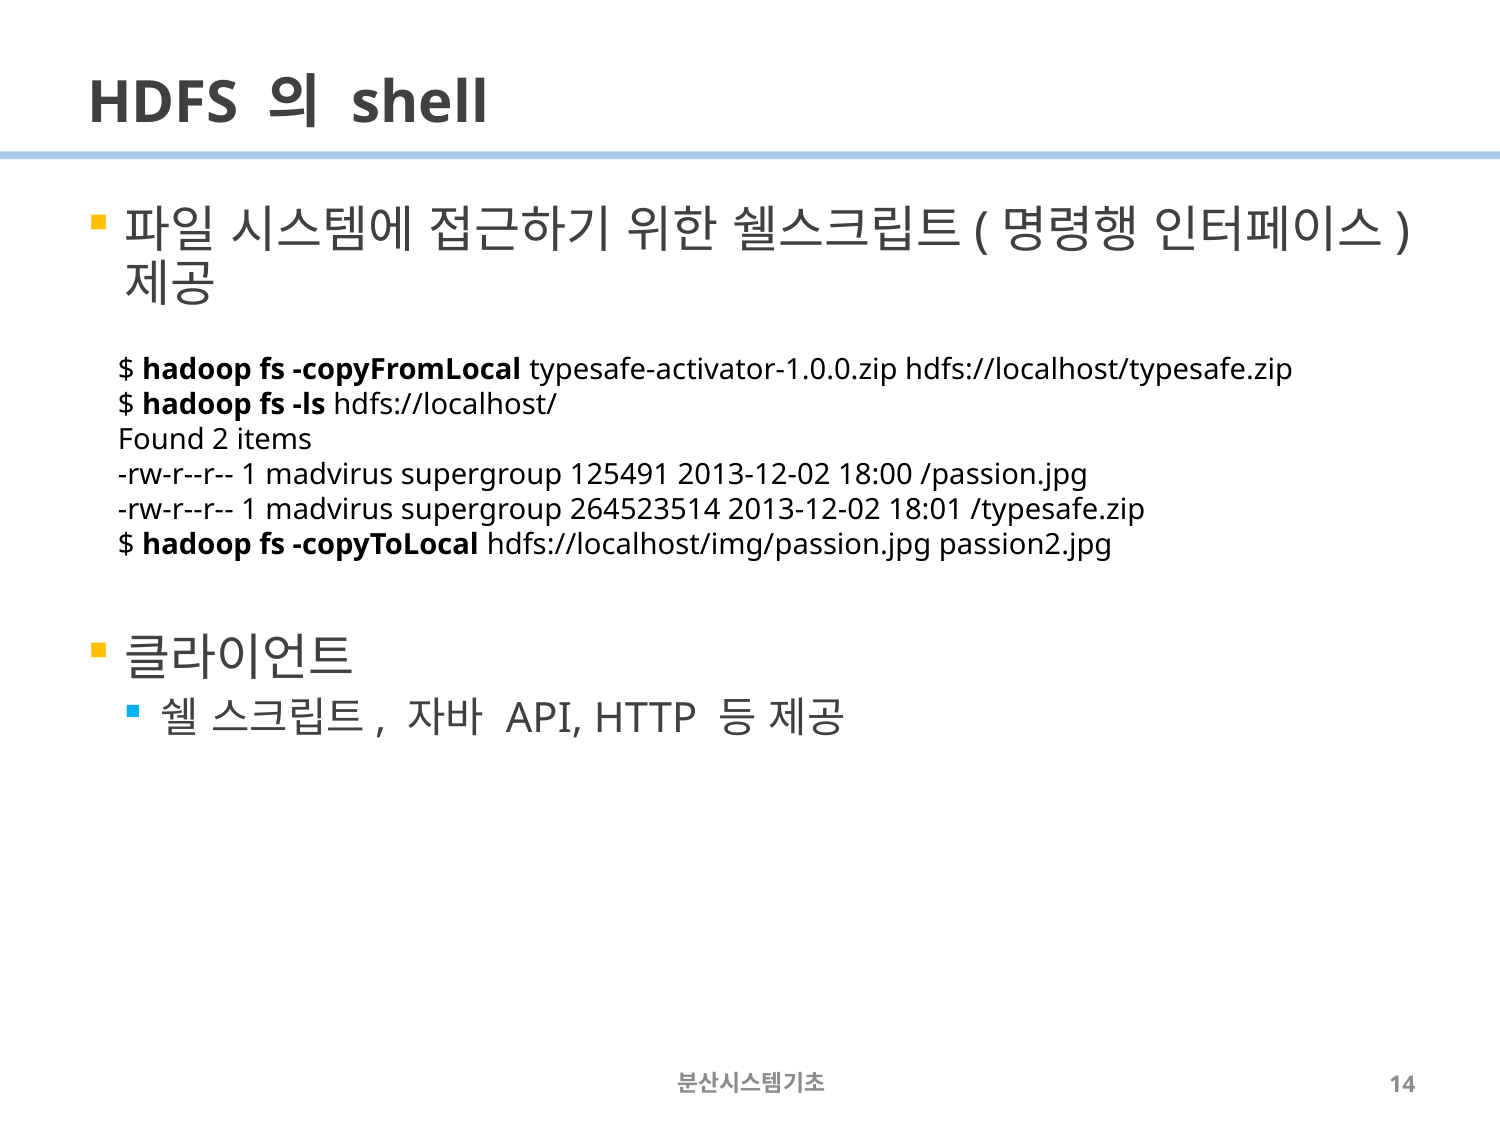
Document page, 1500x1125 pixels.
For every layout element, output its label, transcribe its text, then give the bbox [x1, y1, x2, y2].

text_box $ hadoop fs -copyFromLocal typesafe-activator-1.0.0.zip hdfs://localhost/typesafe.zip $ hadoop fs -ls hdfs://localhost/ Found 2 items -rw-r--r-- 1 madvirus supergroup 125491 2013-12-02 18:00 /passion.jpg -rw-r--r-- 1 madvirus supergroup 264523514 2013-12-02 18:01 /typesafe.zip $ hadoop fs -copyToLocal hdfs://localhost/img/passion.jpg passion2.jpg [103, 342, 1348, 568]
title HDFS 의 shell [72, 22, 1431, 144]
footer 분산시스템기초 [498, 1067, 1005, 1103]
list 파일 시스템에 접근하기 위한 쉘스크립트(명령행 인터페이스) 제공 클라이언트 쉘 스크립트, 자바 API, HTTP 등 제공 [72, 196, 1431, 1053]
slide_number 14 [1093, 1067, 1431, 1103]
